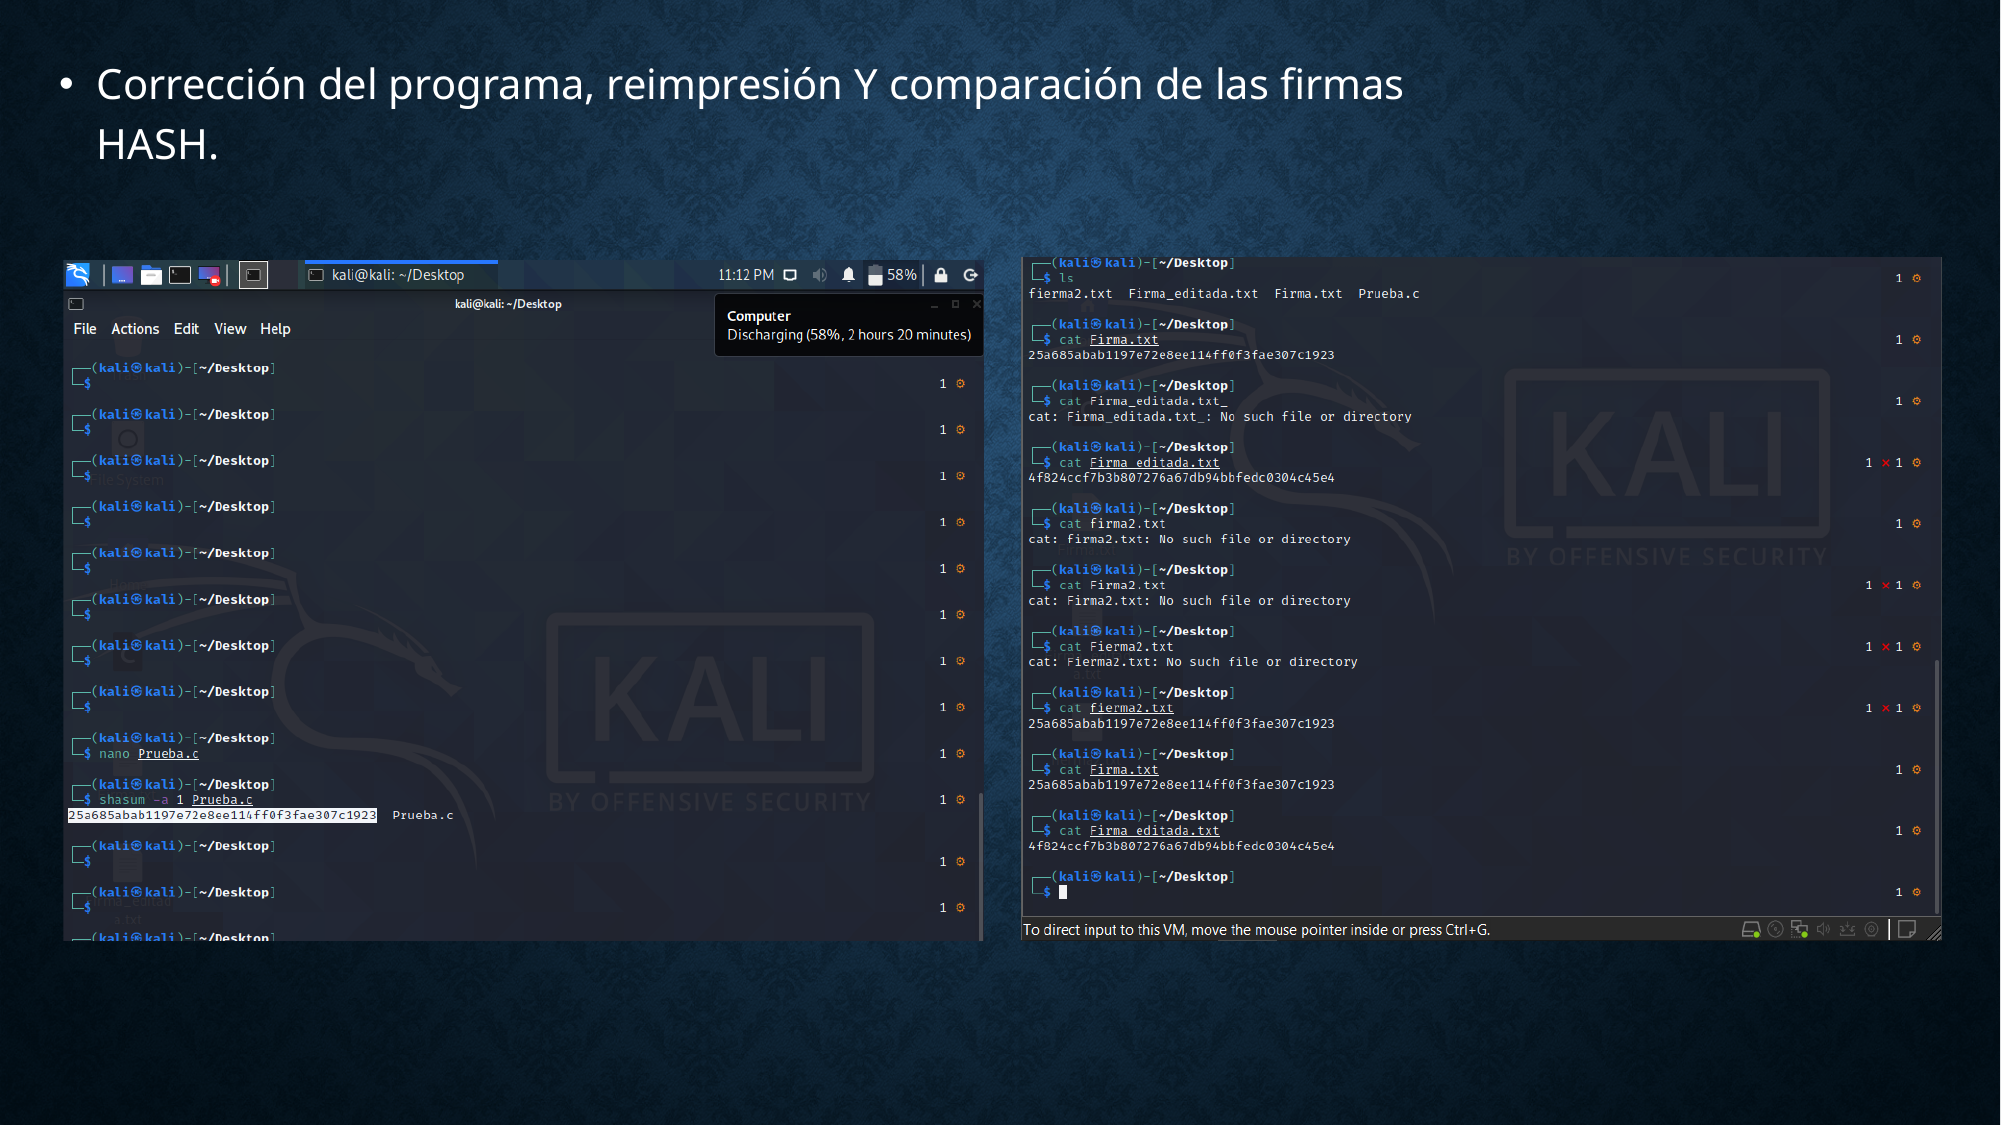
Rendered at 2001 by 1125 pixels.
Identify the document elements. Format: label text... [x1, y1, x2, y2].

picture [62, 260, 985, 942]
list Corrección del programa, reimpresión Y comparación de las firmas HASH. [44, 40, 1512, 186]
picture [1020, 257, 1943, 942]
